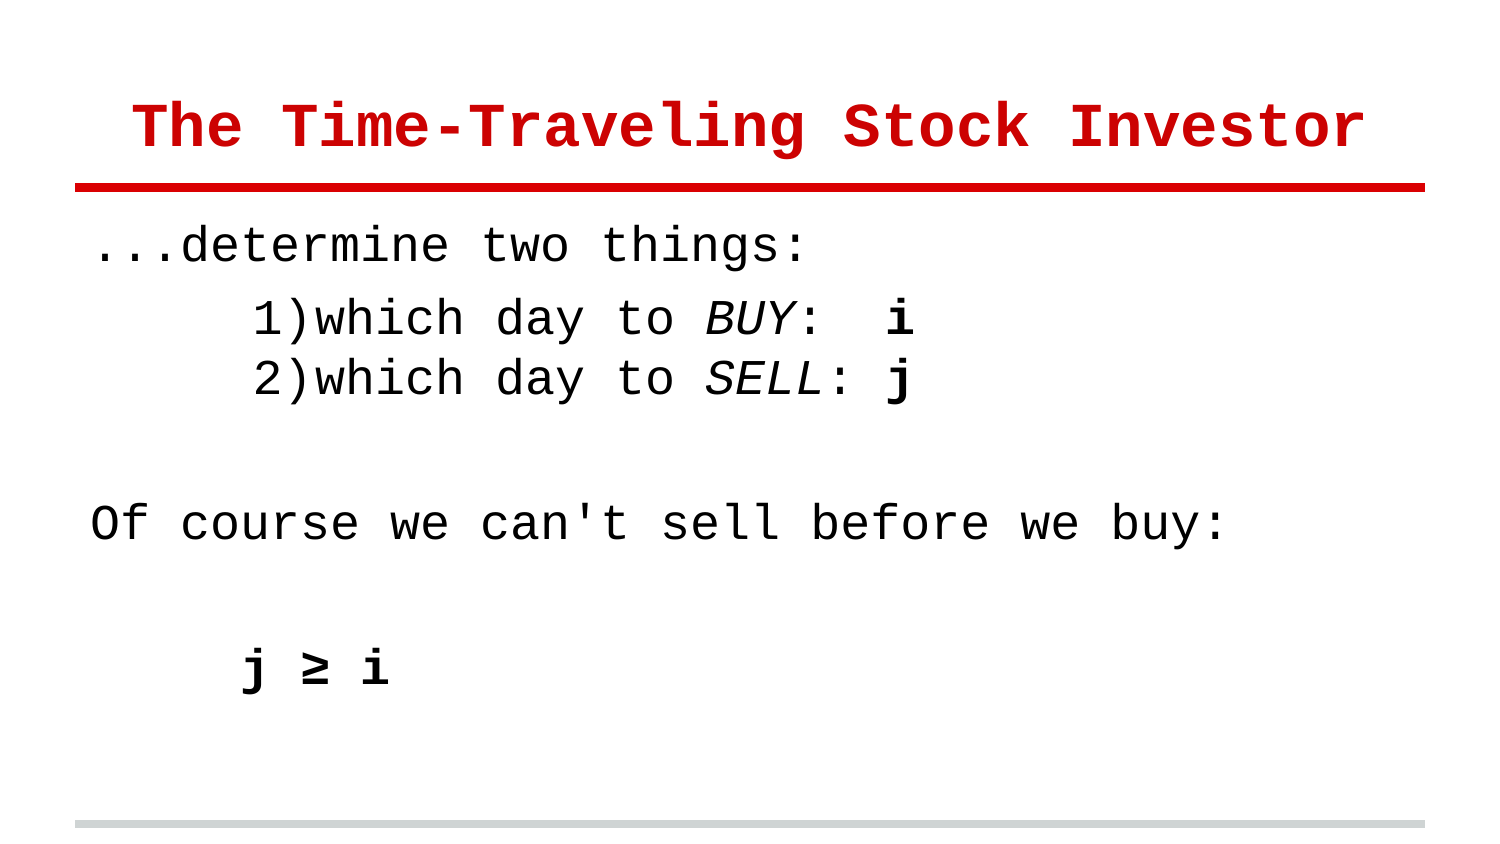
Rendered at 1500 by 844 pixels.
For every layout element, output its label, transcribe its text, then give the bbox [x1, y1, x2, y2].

list ...determine two things: which day to BUY: i which day to SELL: j Of course we can't sell before we buy: j ≥ i [75, 196, 1425, 808]
title The Time-Traveling Stock Investor [75, 33, 1425, 175]
